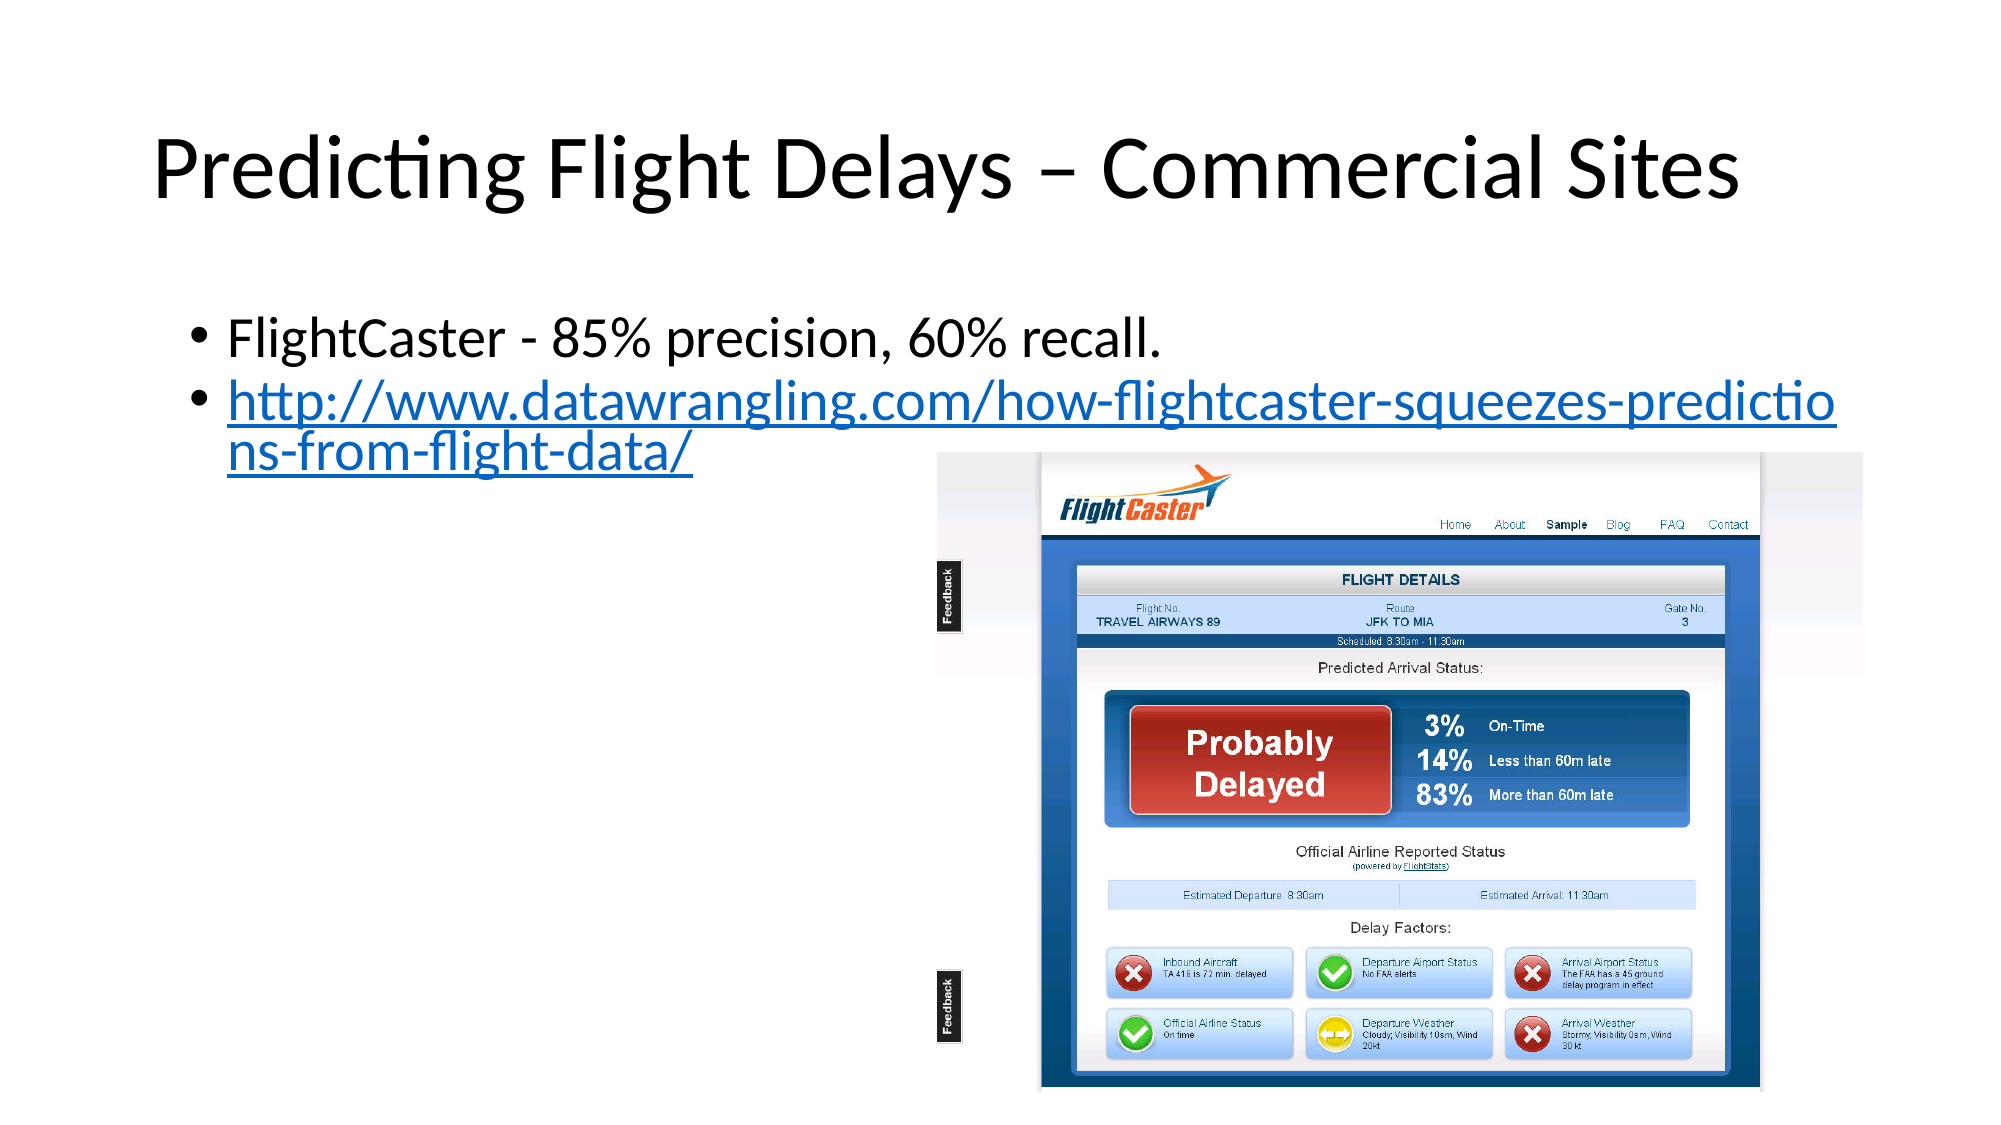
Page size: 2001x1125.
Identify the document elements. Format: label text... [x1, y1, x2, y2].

list FlightCaster - 85% precision, 60% recall. http://www.datawrangling.com/how-flightcaster-squeezes-predictions-from-flight-data/ [137, 299, 1863, 1014]
picture [937, 452, 1863, 1092]
title Predicting Flight Delays – Commercial Sites [137, 59, 1863, 278]
